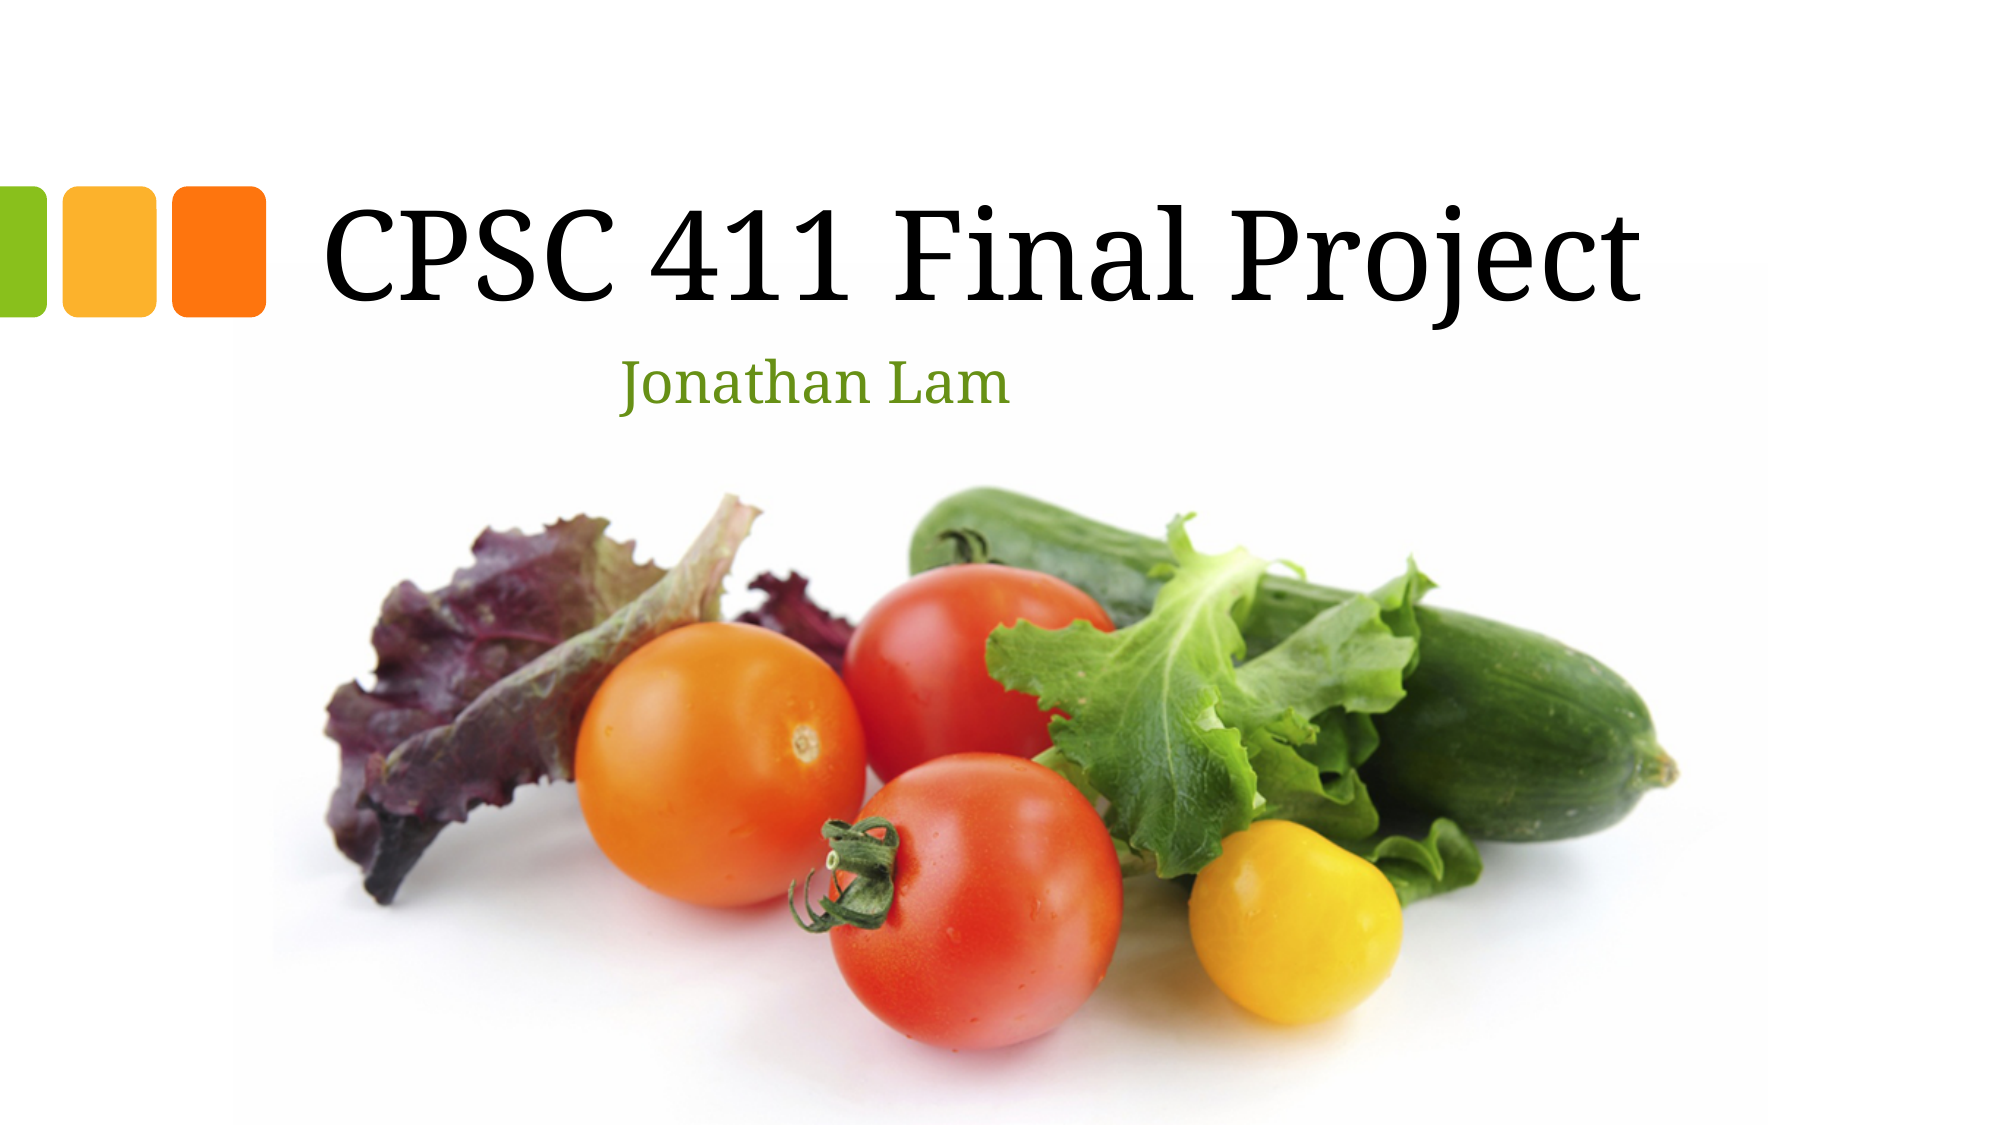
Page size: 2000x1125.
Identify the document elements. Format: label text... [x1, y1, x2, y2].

title CPSC 411 Final Project [299, 59, 1800, 335]
picture [0, 0, 2000, 1125]
subtitle Jonathan Lam [299, 342, 1800, 489]
